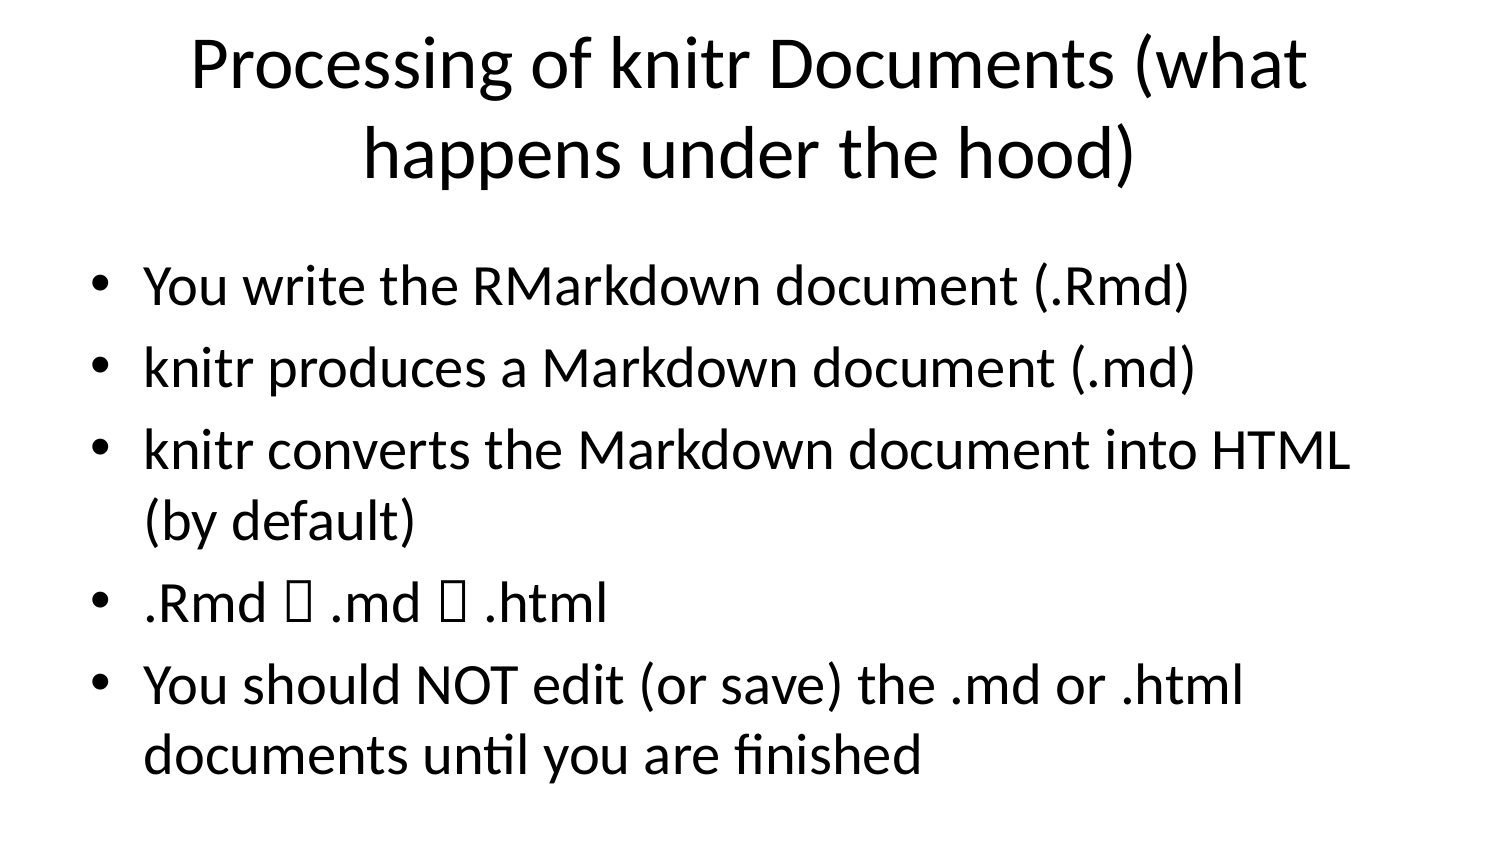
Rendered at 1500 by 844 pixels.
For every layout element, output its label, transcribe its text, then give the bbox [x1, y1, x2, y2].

title Processing of knitr Documents (what happens under the hood) [75, 33, 1425, 175]
list You write the RMarkdown document (.Rmd) knitr produces a Markdown document (.md) knitr converts the Markdown document into HTML (by default) .Rmd  .md  .html You should NOT edit (or save) the .md or .html documents until you are finished [75, 239, 1425, 797]
